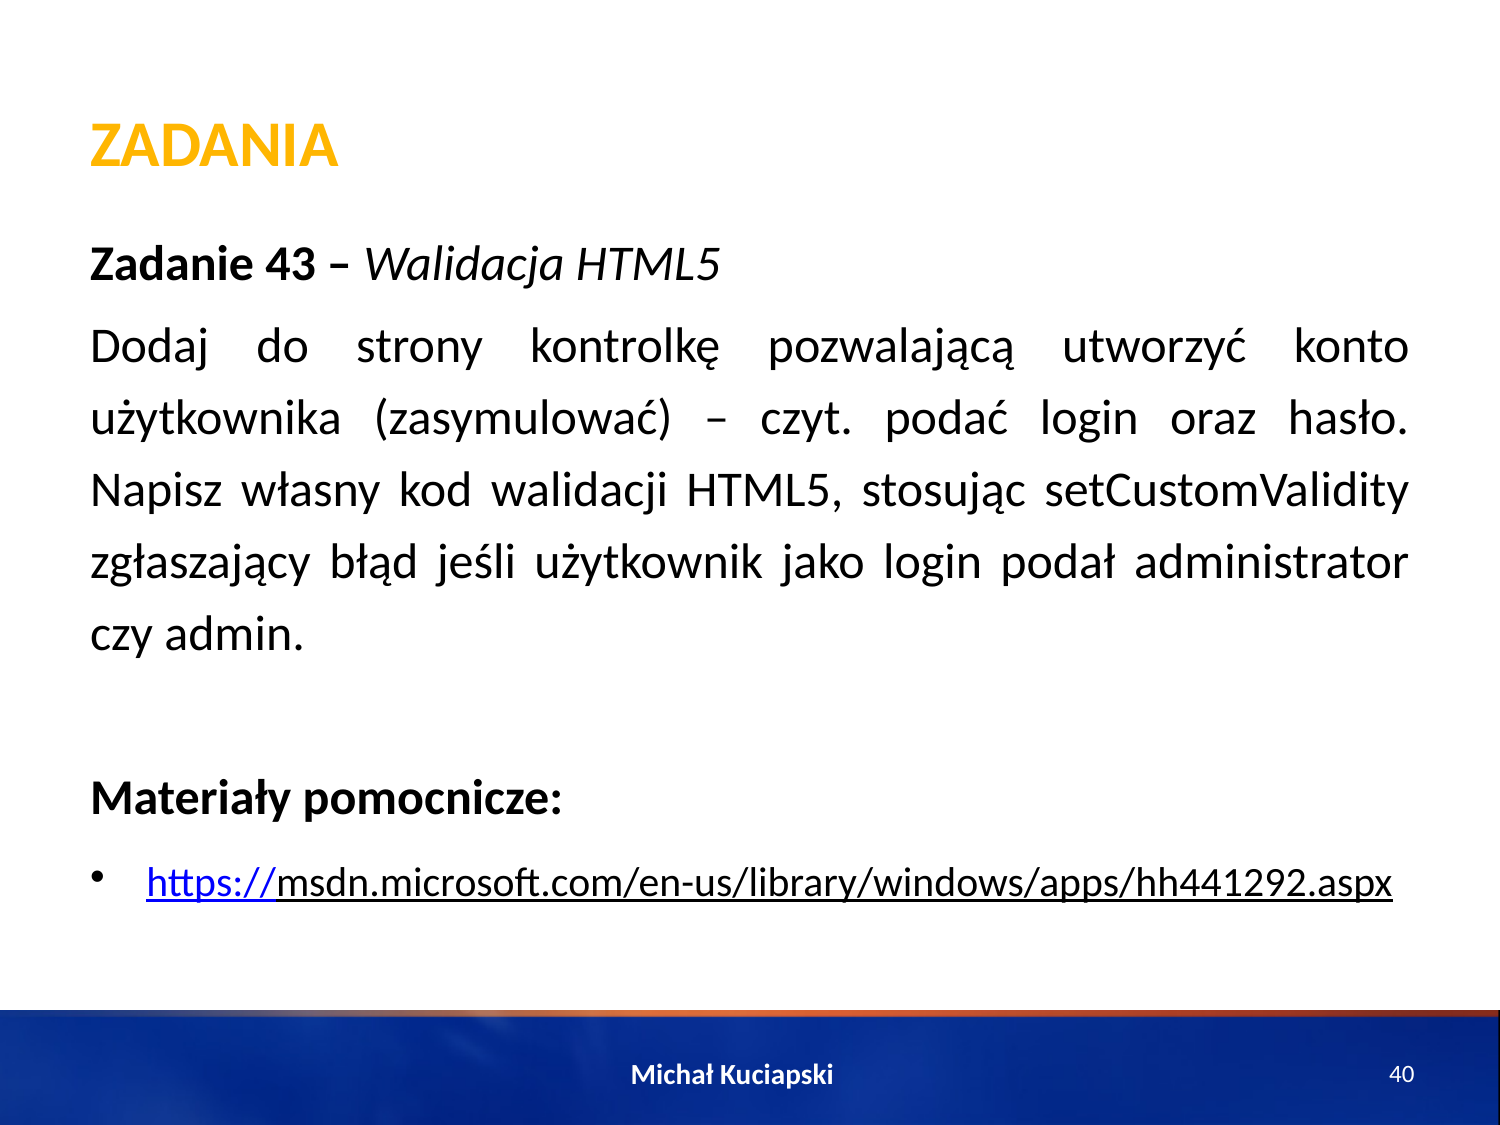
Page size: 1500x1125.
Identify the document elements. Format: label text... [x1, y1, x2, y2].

list Zadanie 43 – Walidacja HTML5 Dodaj do strony kontrolkę pozwalającą utworzyć konto użytkownika (zasymulować) – czyt. podać login oraz hasło. Napisz własny kod walidacji HTML5, stosując setCustomValidity zgłaszający błąd jeśli użytkownik jako login podał administrator czy admin. Materiały pomocnicze: https://msdn.microsoft.com/en-us/library/windows/apps/hh441292.aspx [75, 210, 1425, 1000]
slide_number 40 [1215, 1042, 1430, 1103]
title Zadania [75, 93, 1425, 188]
footer Michał Kuciapski [281, 1042, 1184, 1103]
picture [0, 1010, 1500, 1125]
